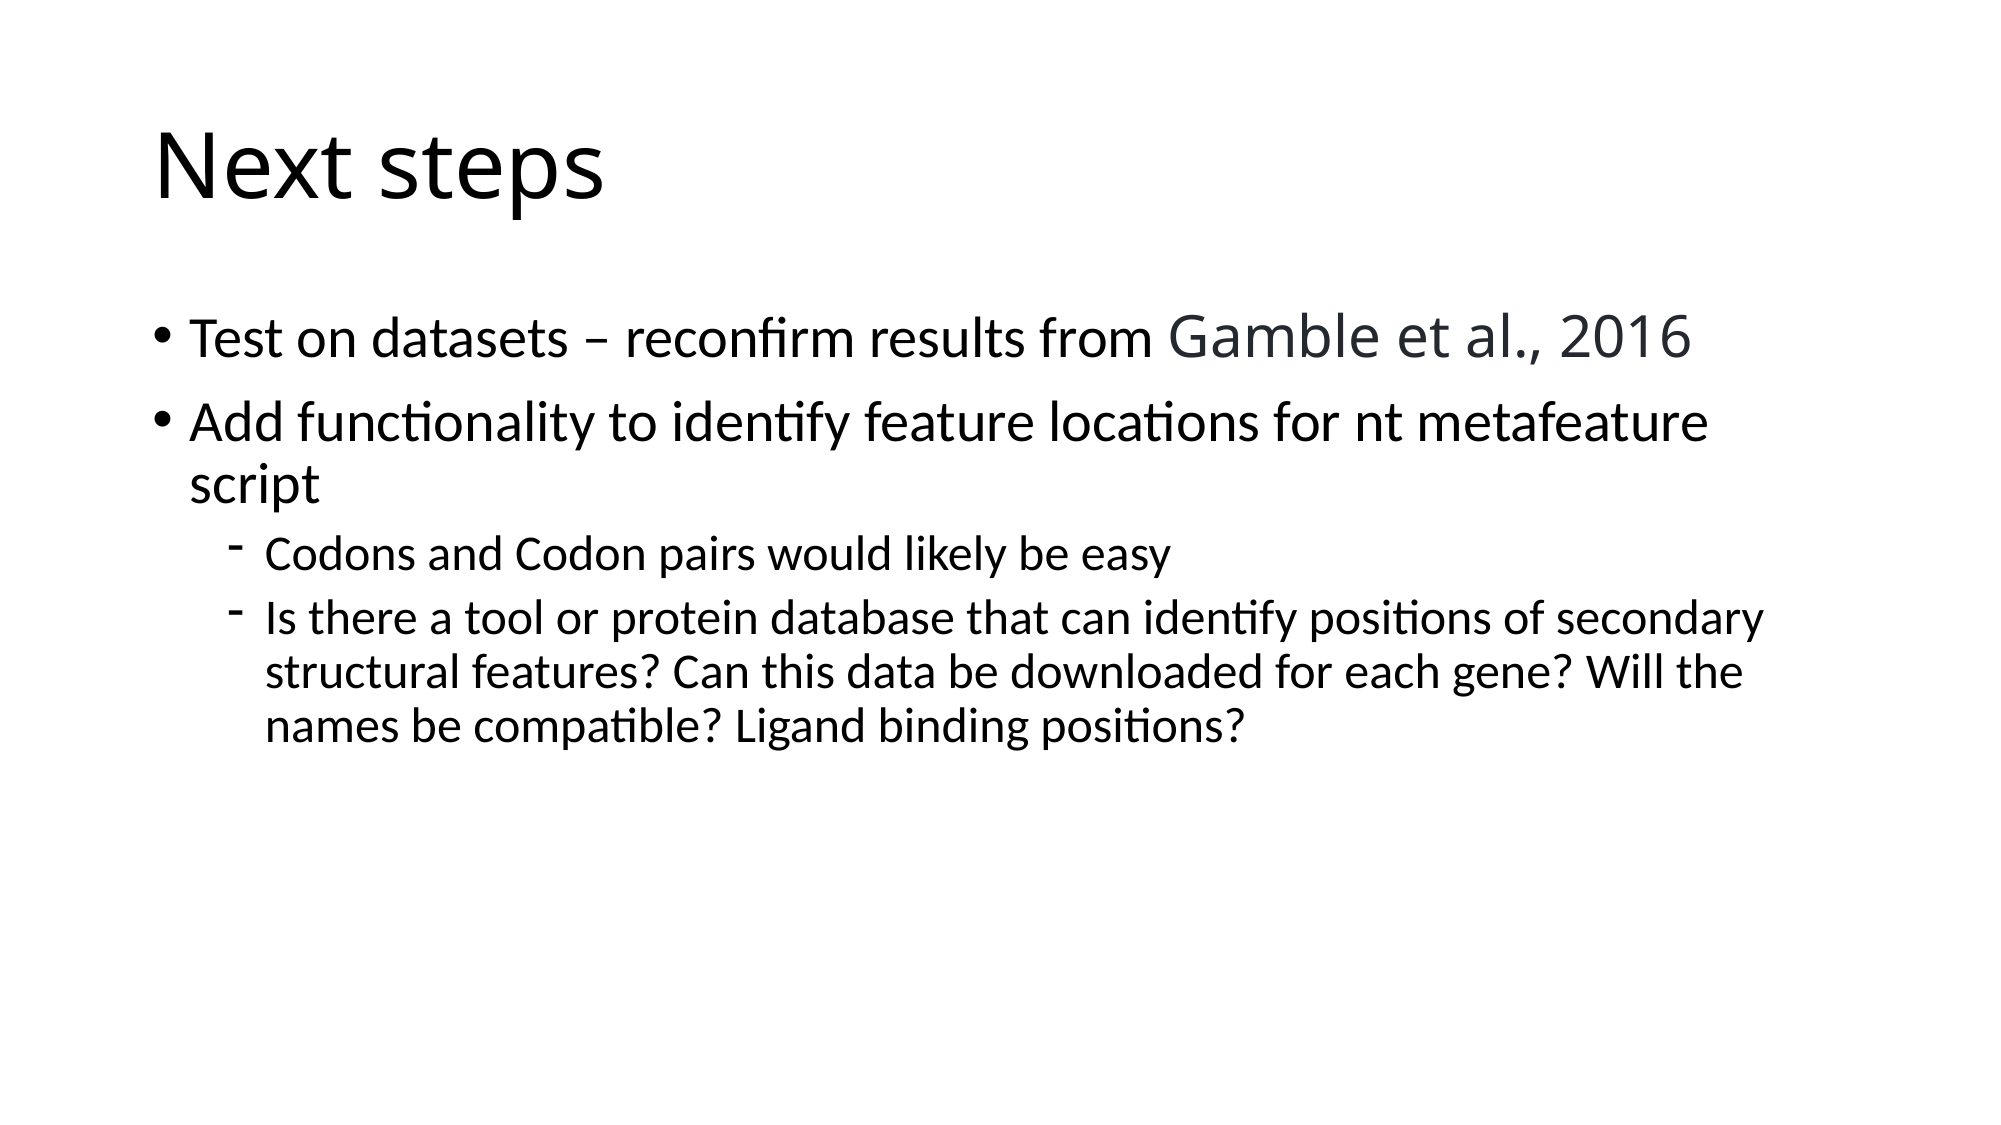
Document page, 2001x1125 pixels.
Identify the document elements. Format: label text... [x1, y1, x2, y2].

list Test on datasets – reconfirm results from Gamble et al., 2016 Add functionality to identify feature locations for nt metafeature script Codons and Codon pairs would likely be easy Is there a tool or protein database that can identify positions of secondary structural features? Can this data be downloaded for each gene? Will the names be compatible? Ligand binding positions? [137, 299, 1863, 1014]
title Next steps [137, 59, 1863, 278]
